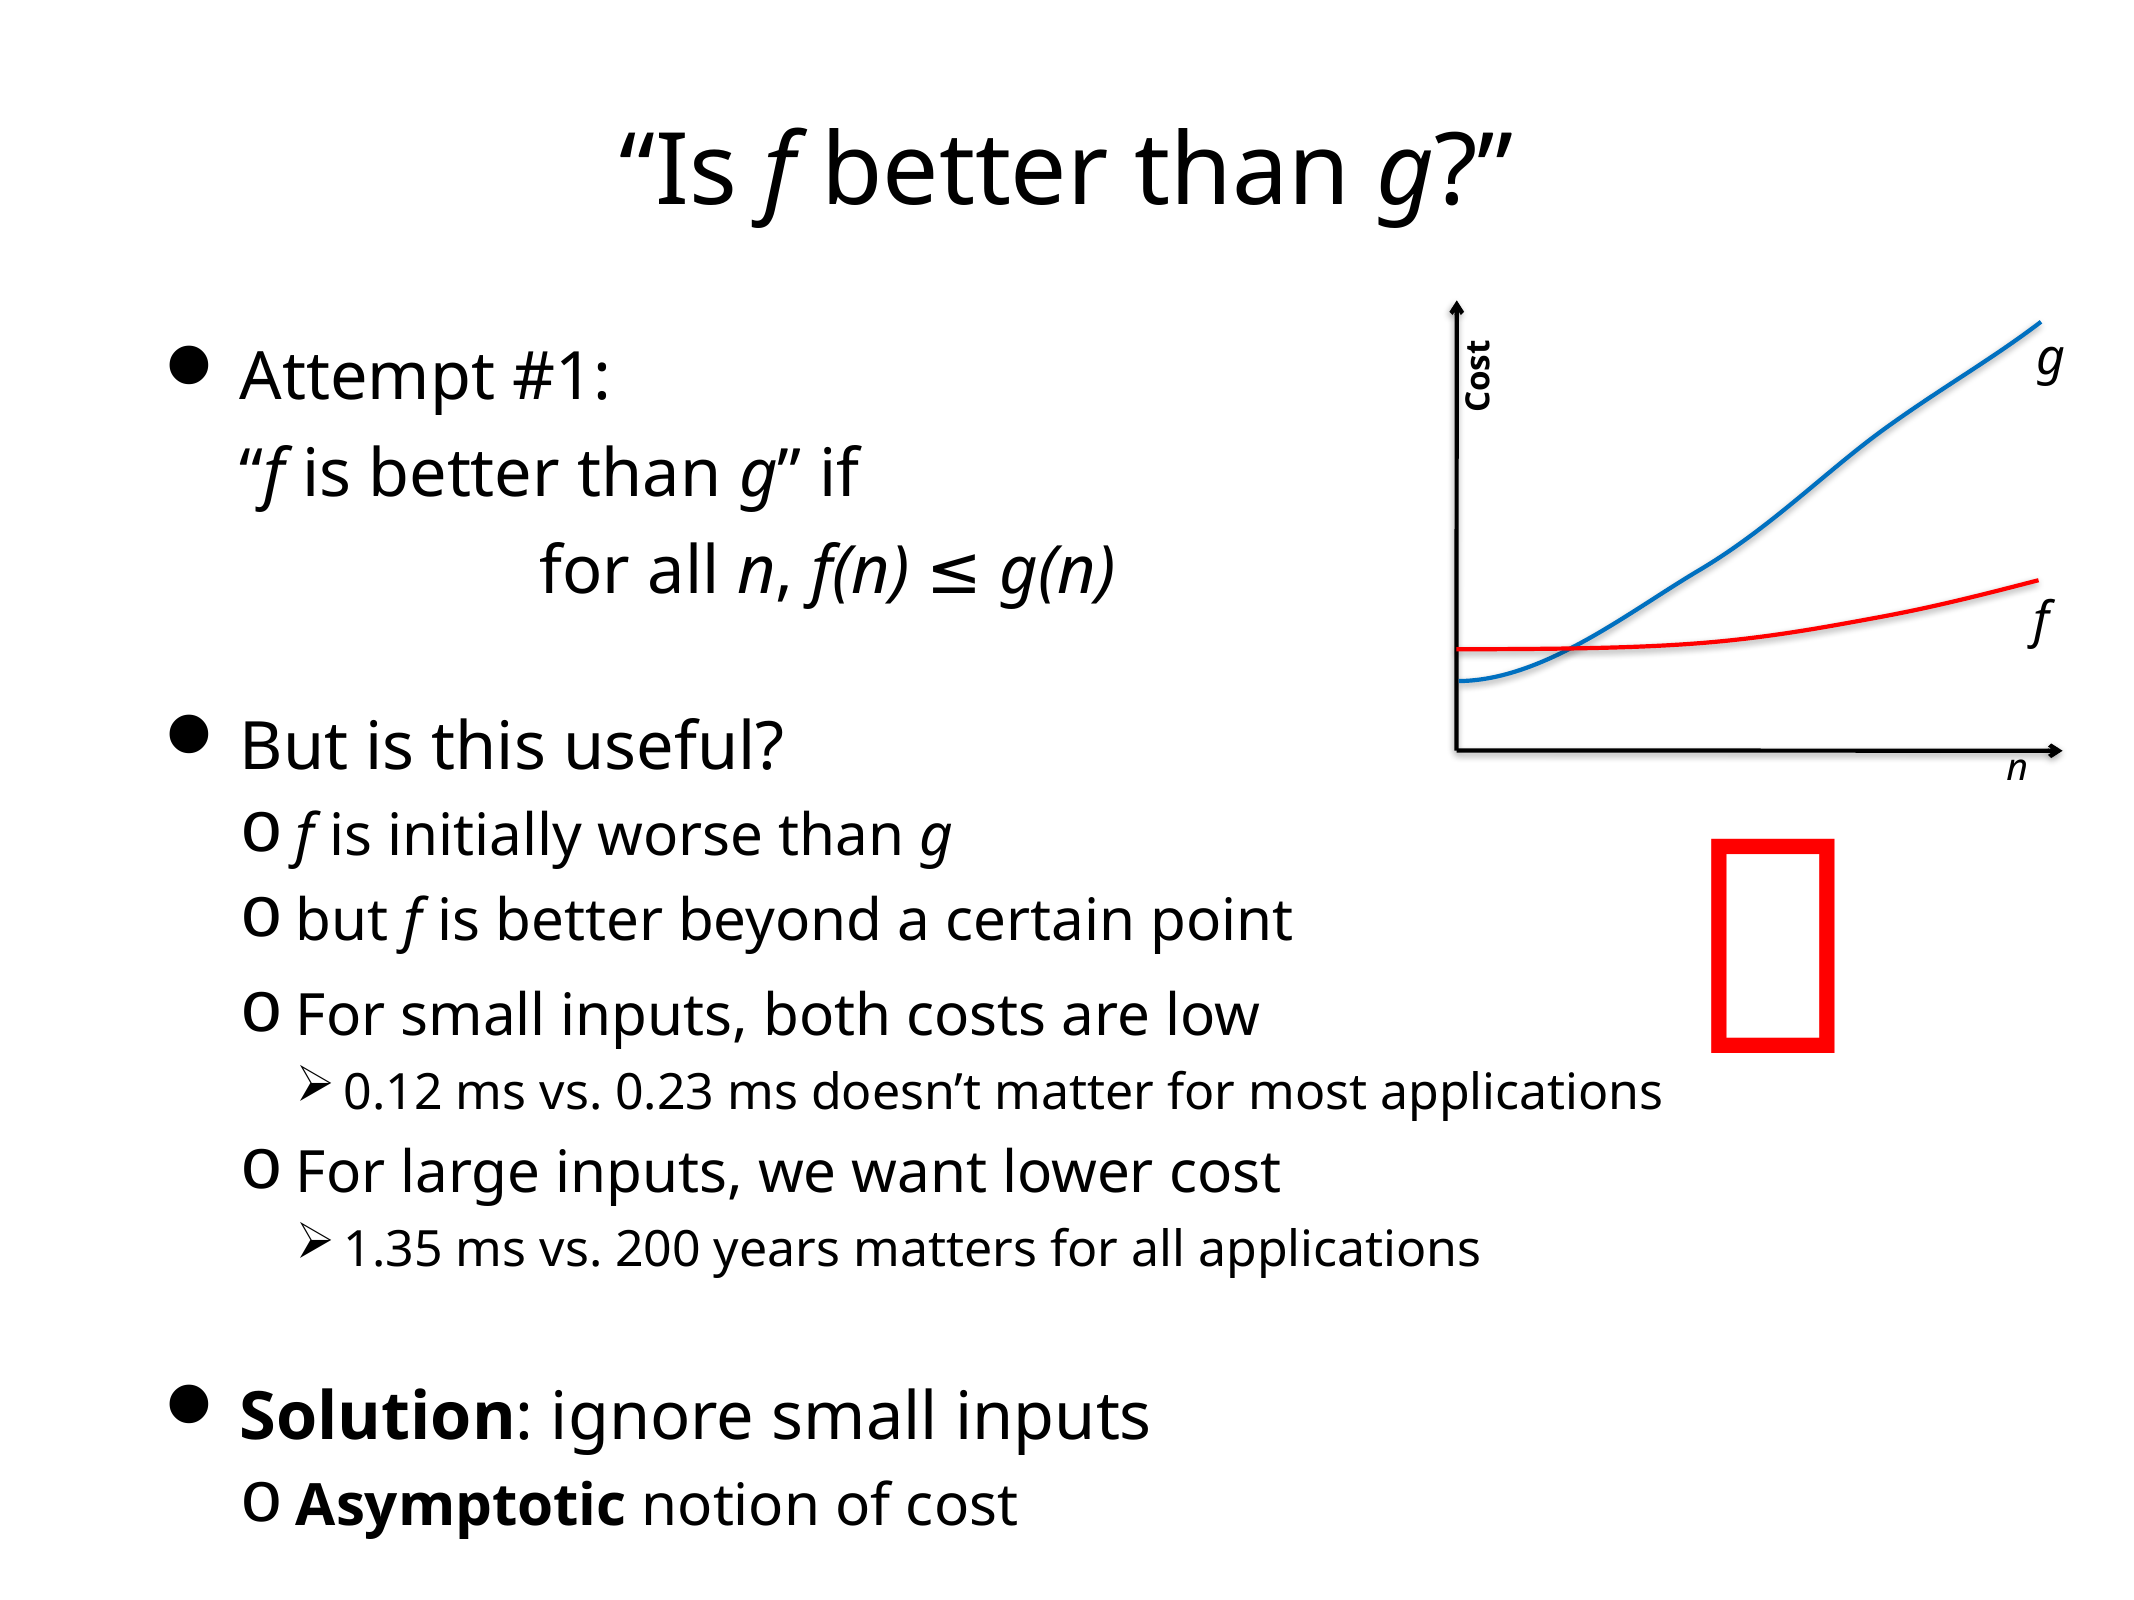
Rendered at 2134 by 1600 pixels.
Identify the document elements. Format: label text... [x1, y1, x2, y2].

title “Is f better than g?” [155, 41, 1978, 289]
text_box  [1668, 805, 1879, 1121]
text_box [1448, 300, 2092, 797]
list Attempt #1: “f is better than g” if for all n, f(n) ≤ g(n) But is this useful? f is initially worse than g but f is better beyond a certain point For small inputs, both costs are low 0.12 ms vs. 0.23 ms doesn’t matter for most applications For large inputs, we want lower cost 1.35 ms vs. 200 years matters for all applications Solution: ignore small inputs Asymptotic notion of cost [155, 324, 1978, 1457]
